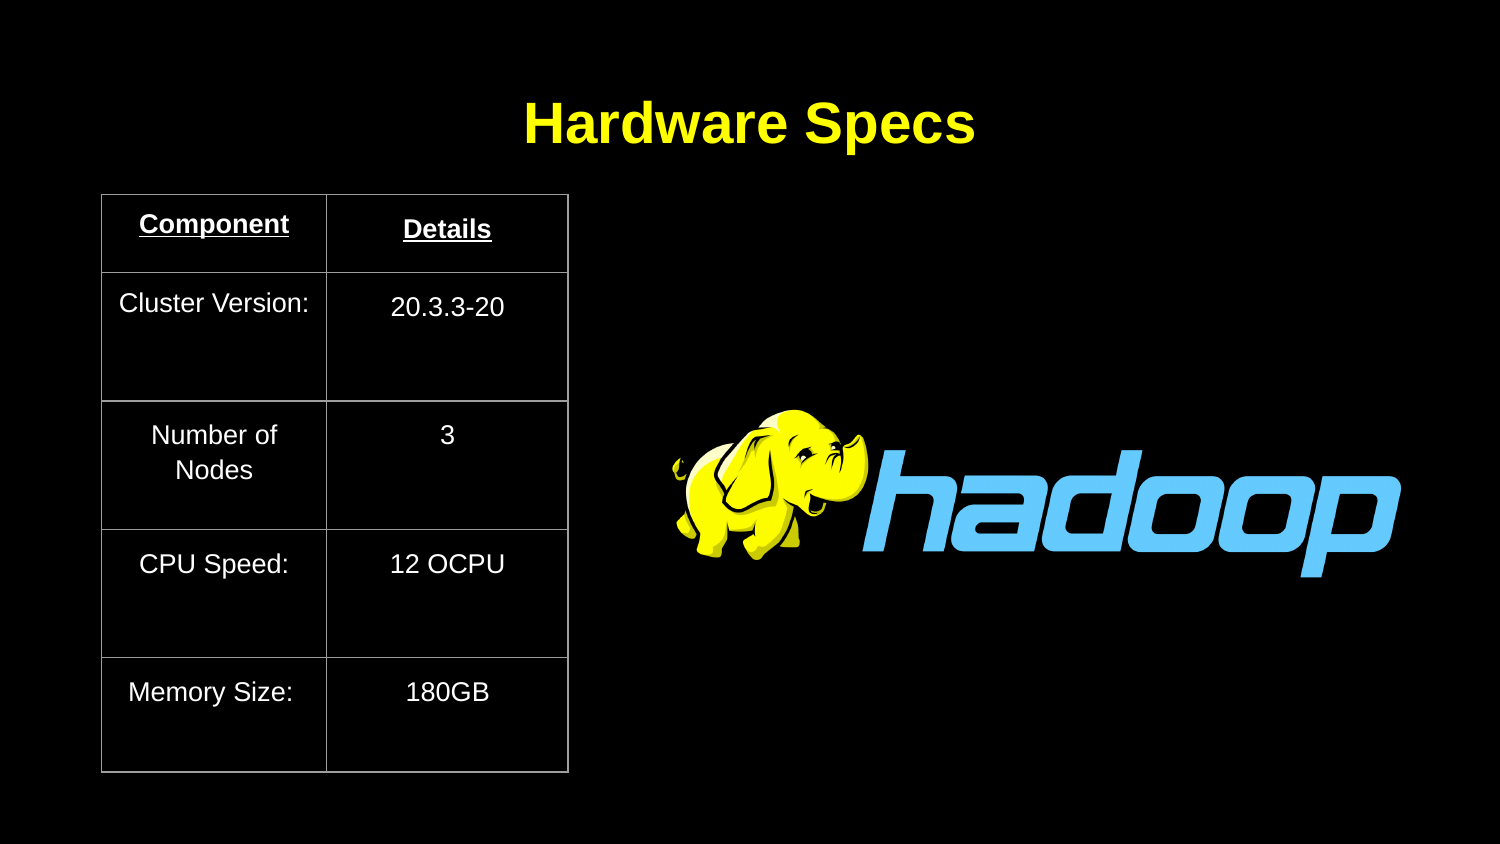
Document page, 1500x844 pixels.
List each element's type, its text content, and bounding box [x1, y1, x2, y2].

picture [649, 393, 1419, 594]
table_cell 180GB [327, 658, 567, 771]
title Hardware Specs [393, 63, 1107, 171]
table_cell Cluster Version: [102, 273, 326, 400]
table_header Component [102, 195, 326, 272]
table_cell Memory Size: [102, 658, 326, 771]
table_cell Number of Nodes [102, 402, 326, 529]
table_cell CPU Speed: [102, 530, 326, 657]
table_cell 3 [327, 402, 567, 529]
table_cell 12 OCPU [327, 530, 567, 657]
table_header Details [327, 195, 567, 272]
table_cell 20.3.3-20 [327, 273, 567, 400]
